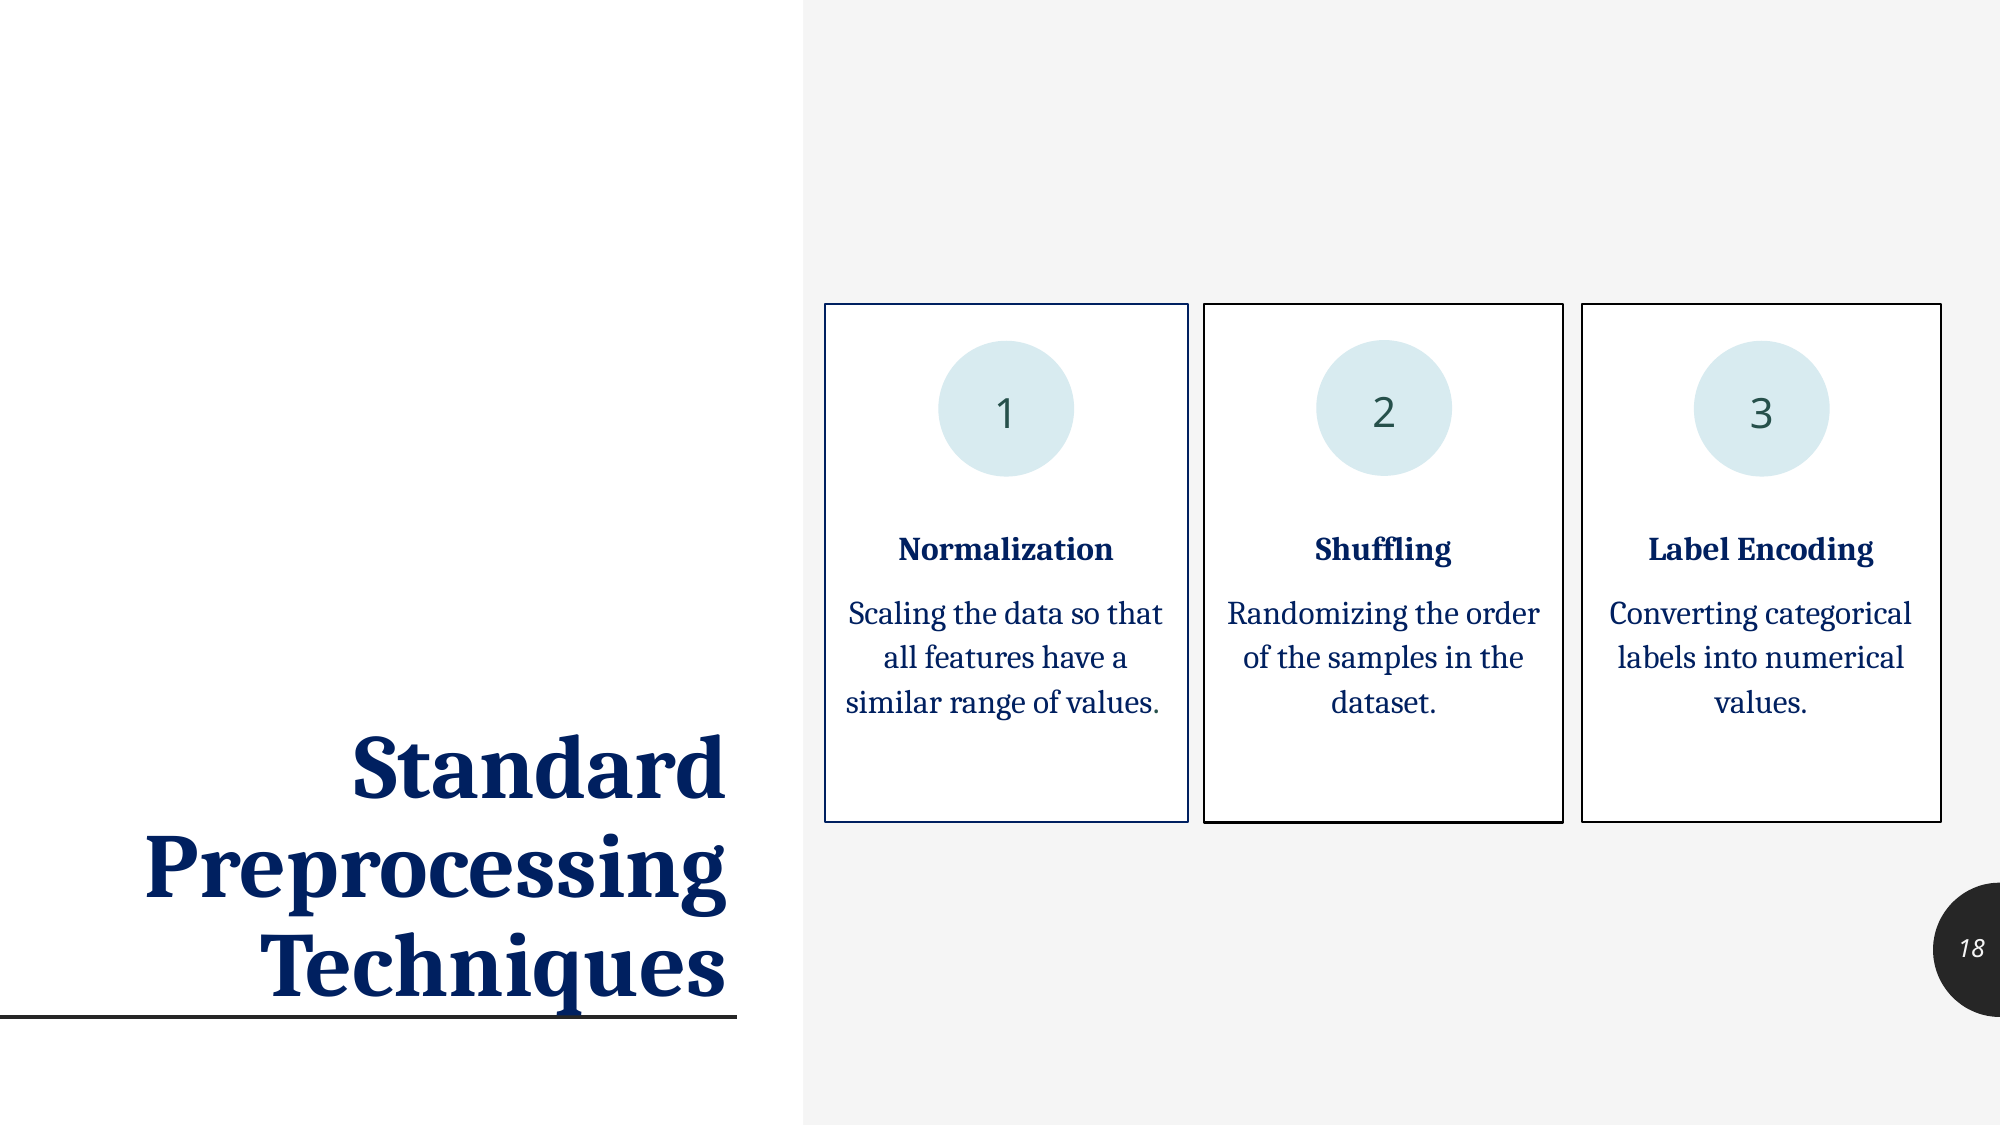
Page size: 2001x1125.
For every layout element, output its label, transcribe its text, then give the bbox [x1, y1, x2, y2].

slide_number ‹#› [1933, 919, 2000, 980]
text_box 3 [1693, 340, 1830, 477]
text_box 2 [1316, 340, 1453, 476]
list Shuffling Randomizing the order of the samples in the dataset. [1204, 304, 1564, 823]
list Label Encoding Converting categorical labels into numerical values. [1581, 304, 1941, 823]
title Standard Preprocessing Techniques [18, 659, 743, 1025]
text_box 1 [938, 340, 1075, 477]
list Normalization Scaling the data so that all features have a similar range of values. [824, 304, 1188, 823]
